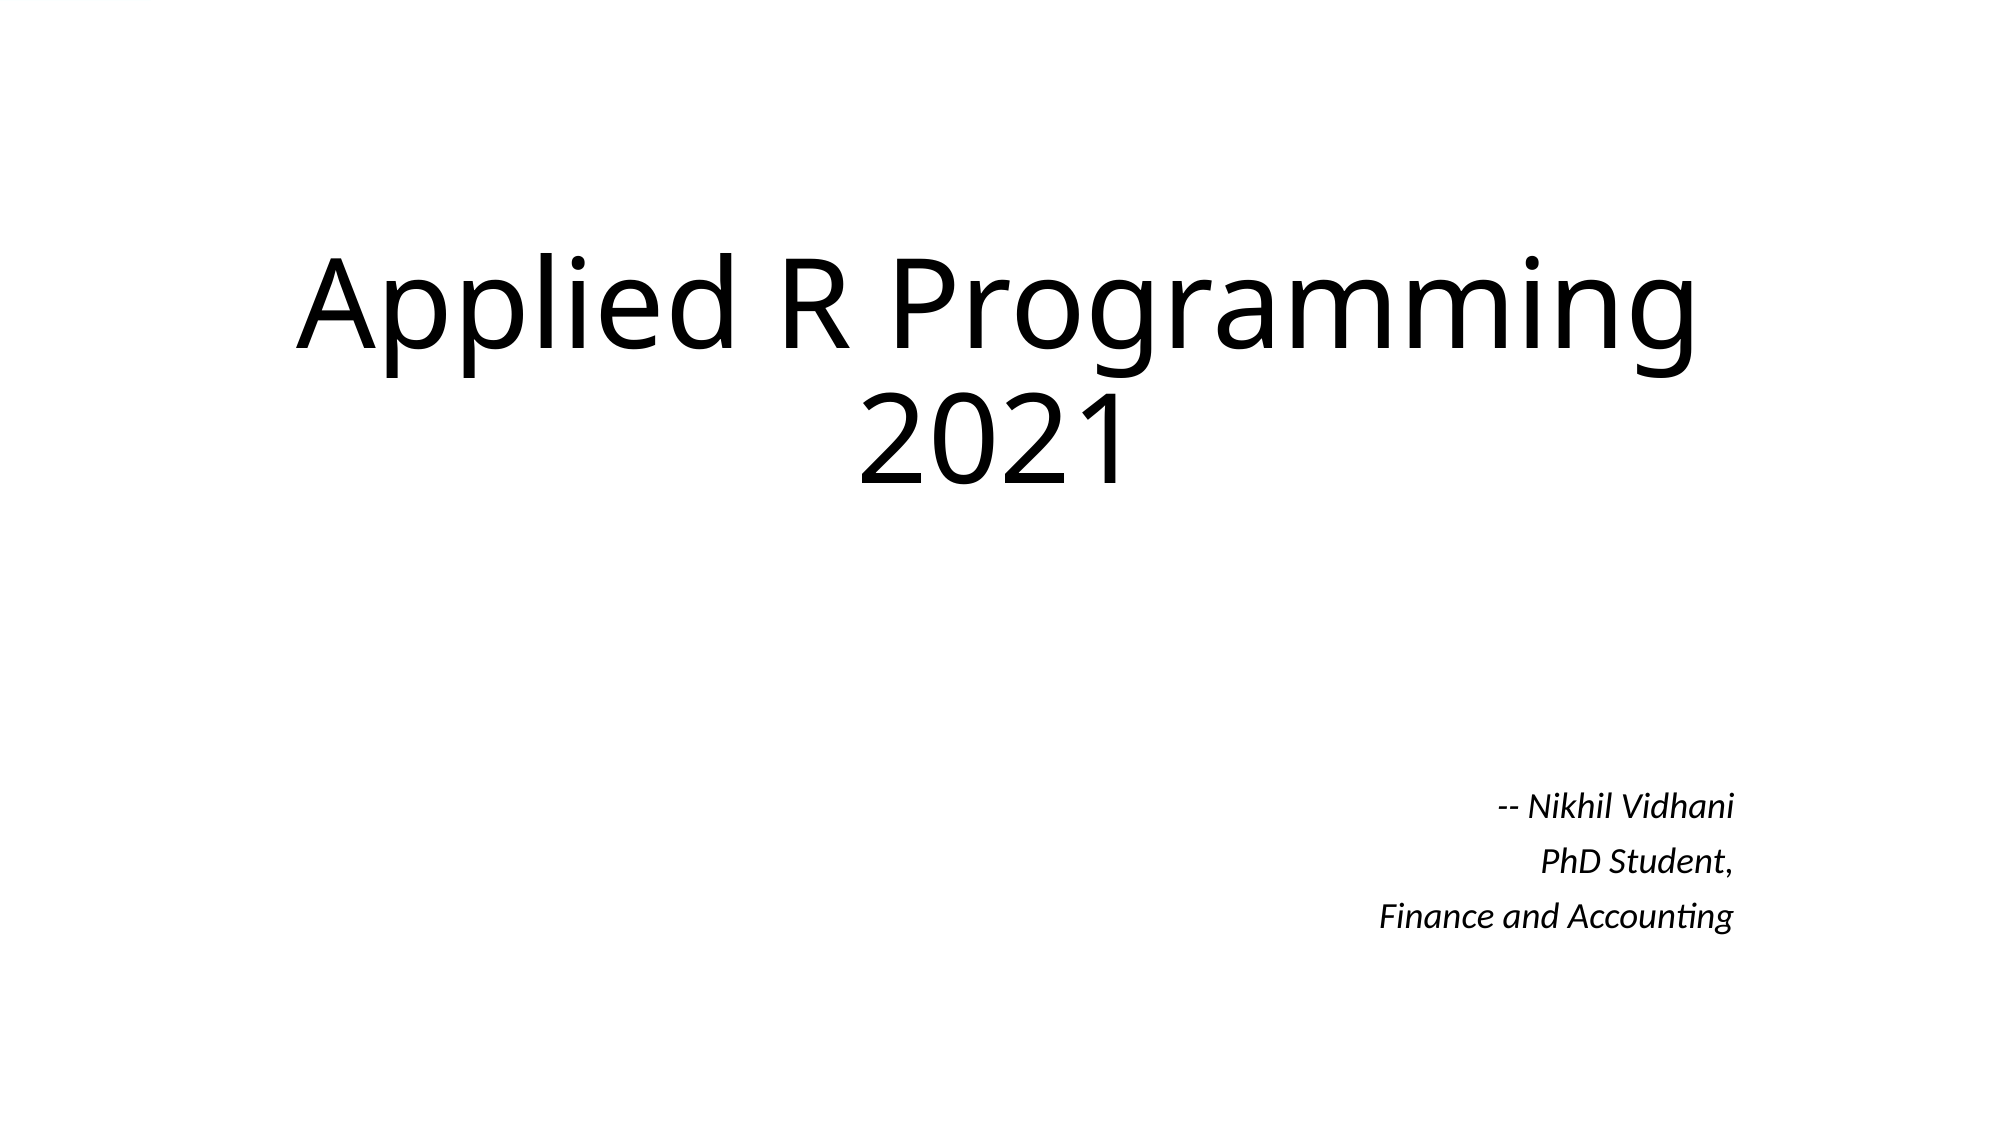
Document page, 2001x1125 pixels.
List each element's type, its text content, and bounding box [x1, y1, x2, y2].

title Applied R Programming 2021 [249, 190, 1750, 519]
subtitle -- Nikhil Vidhani PhD Student, Finance and Accounting [249, 778, 1750, 945]
